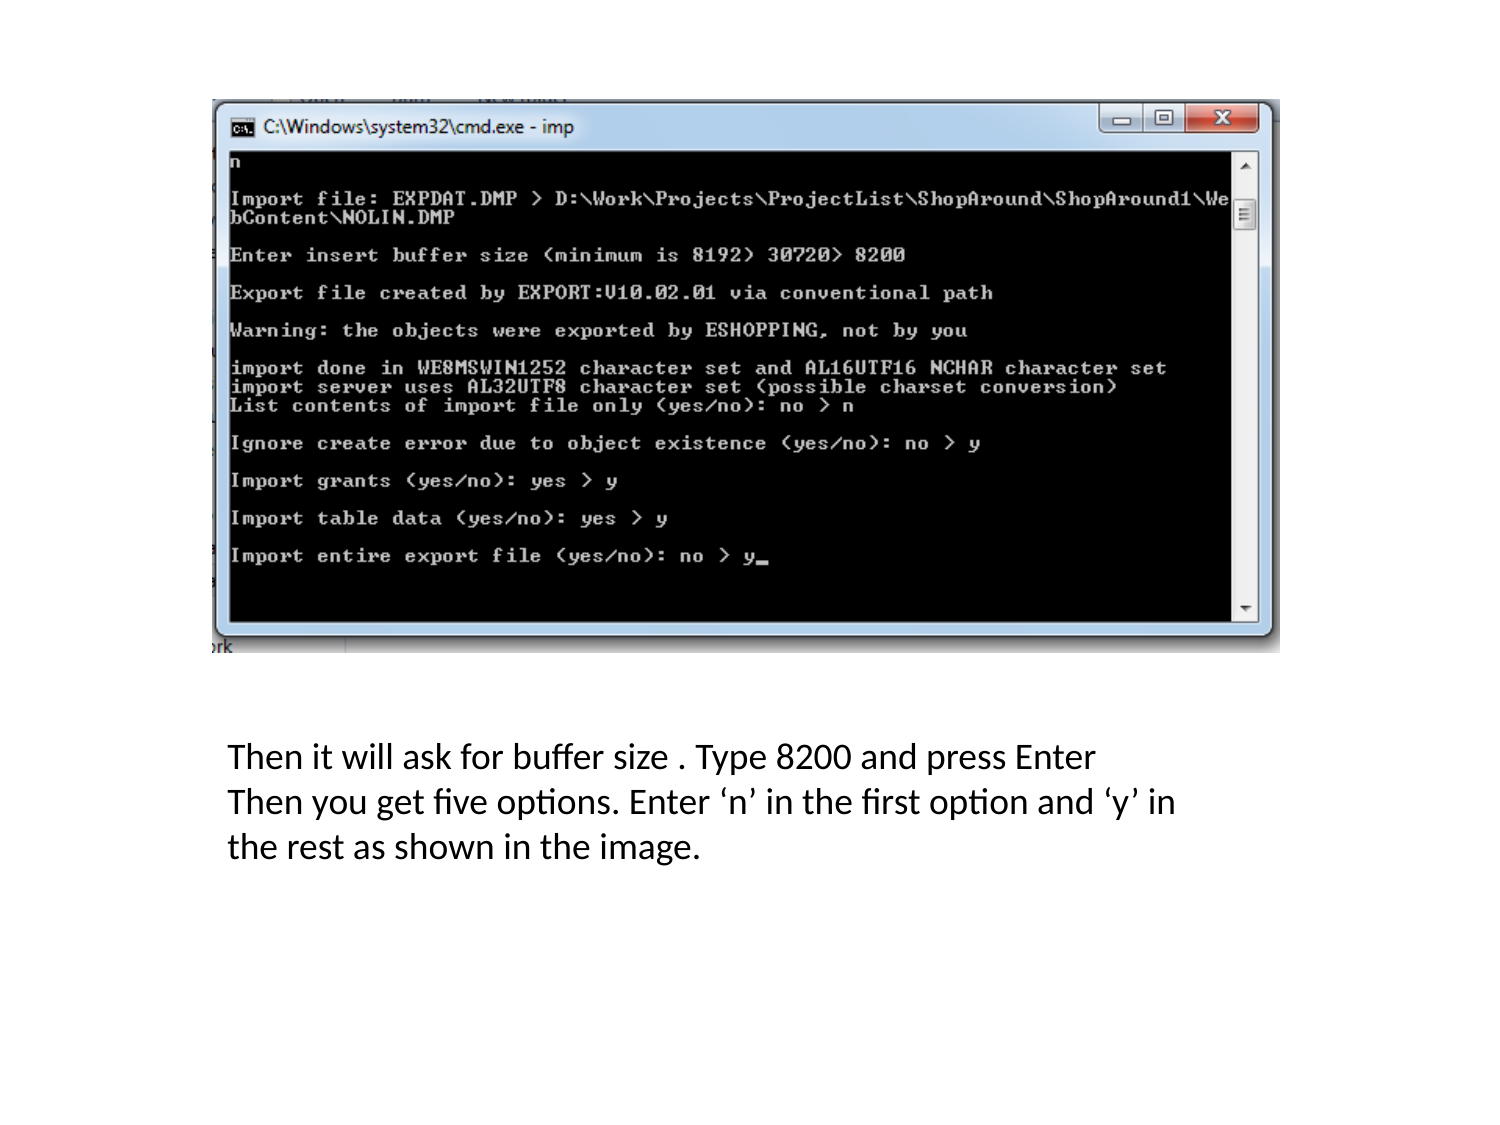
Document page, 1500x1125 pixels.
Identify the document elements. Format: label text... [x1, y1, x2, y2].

text_box Then it will ask for buffer size . Type 8200 and press Enter Then you get five options. Enter ‘n’ in the first option and ‘y’ in the rest as shown in the image. [212, 724, 1225, 875]
picture [212, 99, 1281, 654]
